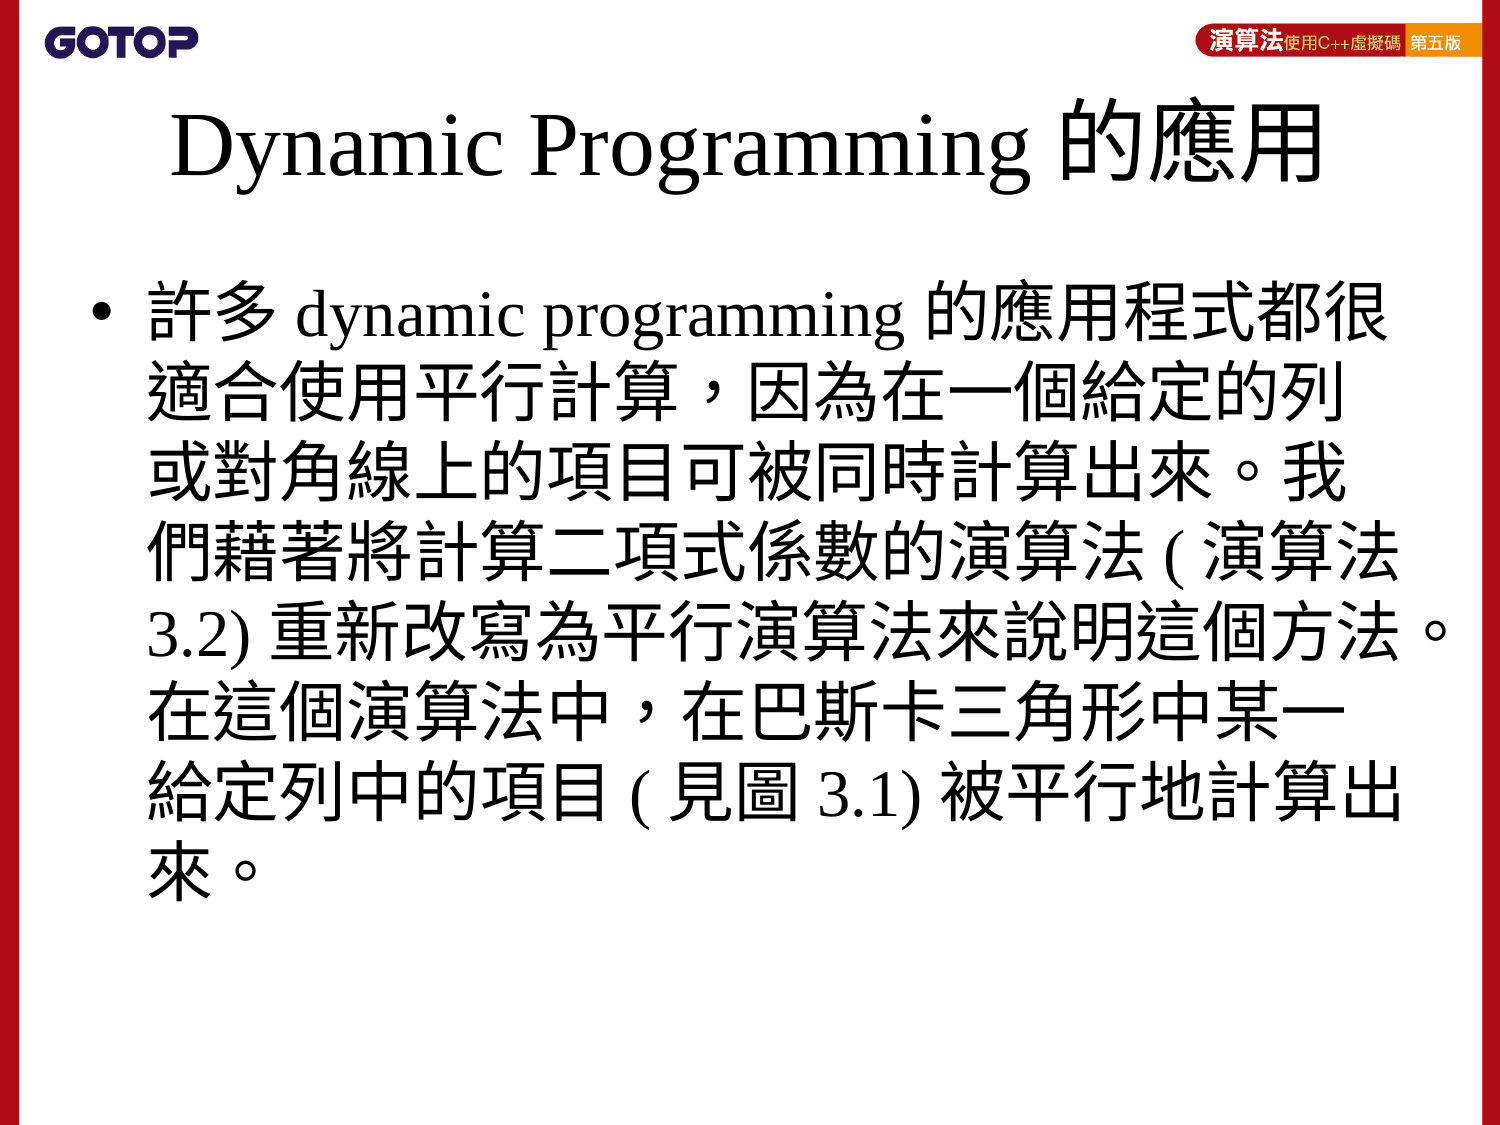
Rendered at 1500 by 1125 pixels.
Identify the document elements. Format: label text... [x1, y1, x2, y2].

list 許多dynamic programming的應用程式都很適合使用平行計算，因為在一個給定的列或對角線上的項目可被同時計算出來。我們藉著將計算二項式係數的演算法(演算法3.2)重新改寫為平行演算法來說明這個方法。在這個演算法中，在巴斯卡三角形中某一給定列中的項目(見圖3.1)被平行地計算出來。 [75, 262, 1425, 1005]
picture [0, 0, 1500, 1125]
title Dynamic Programming的應用 [75, 45, 1425, 233]
